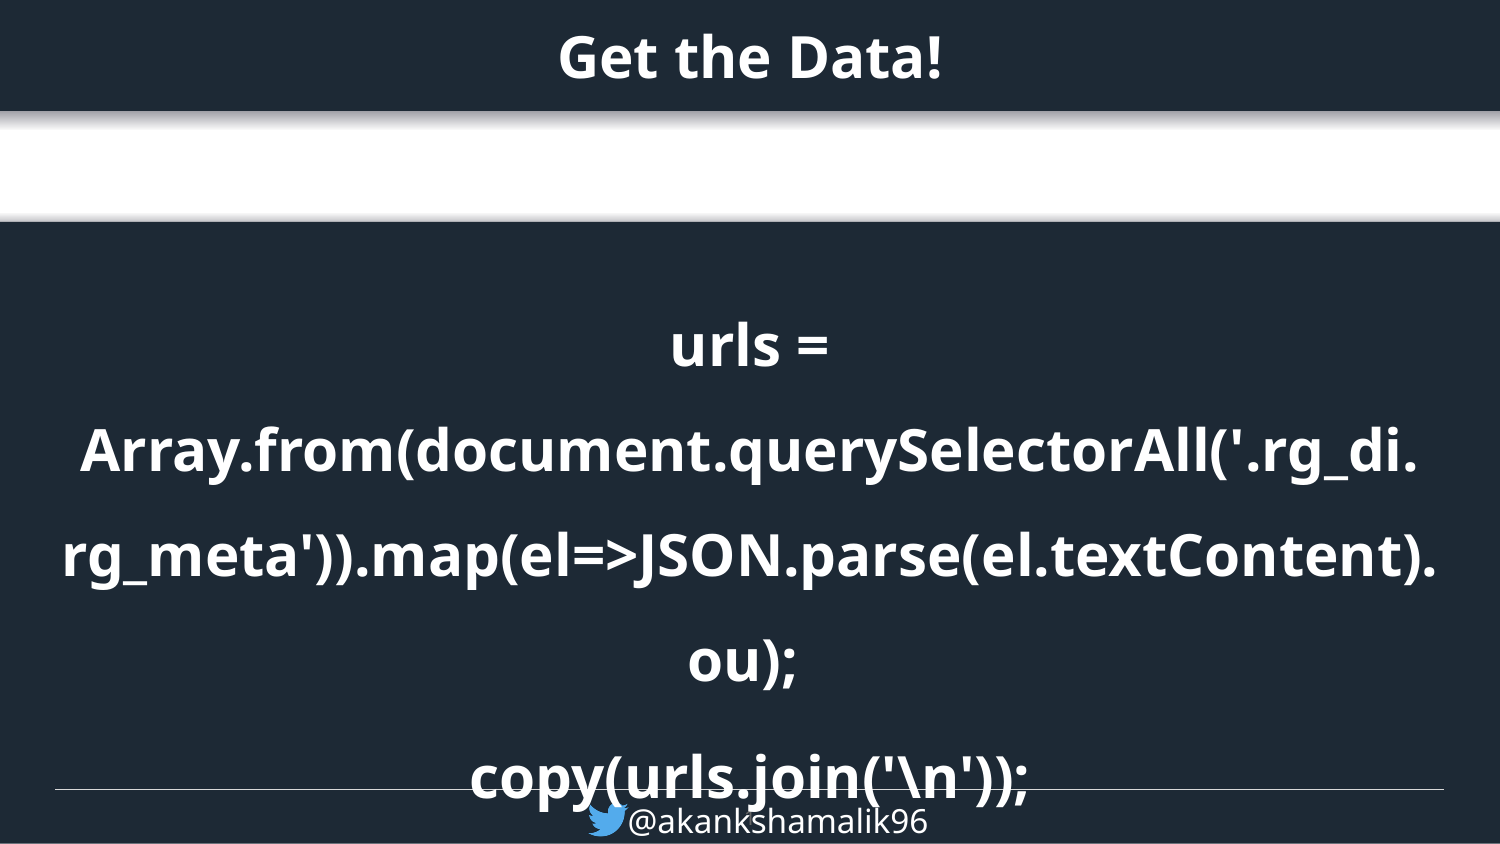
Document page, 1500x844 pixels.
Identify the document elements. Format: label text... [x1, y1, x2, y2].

title Get the Data! [97, 0, 1403, 111]
text_box urls = Array.from(document.querySelectorAll('.rg_di. rg_meta')).map(el=>JSON.parse(el.textContent).ou); copy(urls.join('\n')); [37, 258, 1463, 495]
slide_number 1 [97, 789, 1403, 844]
